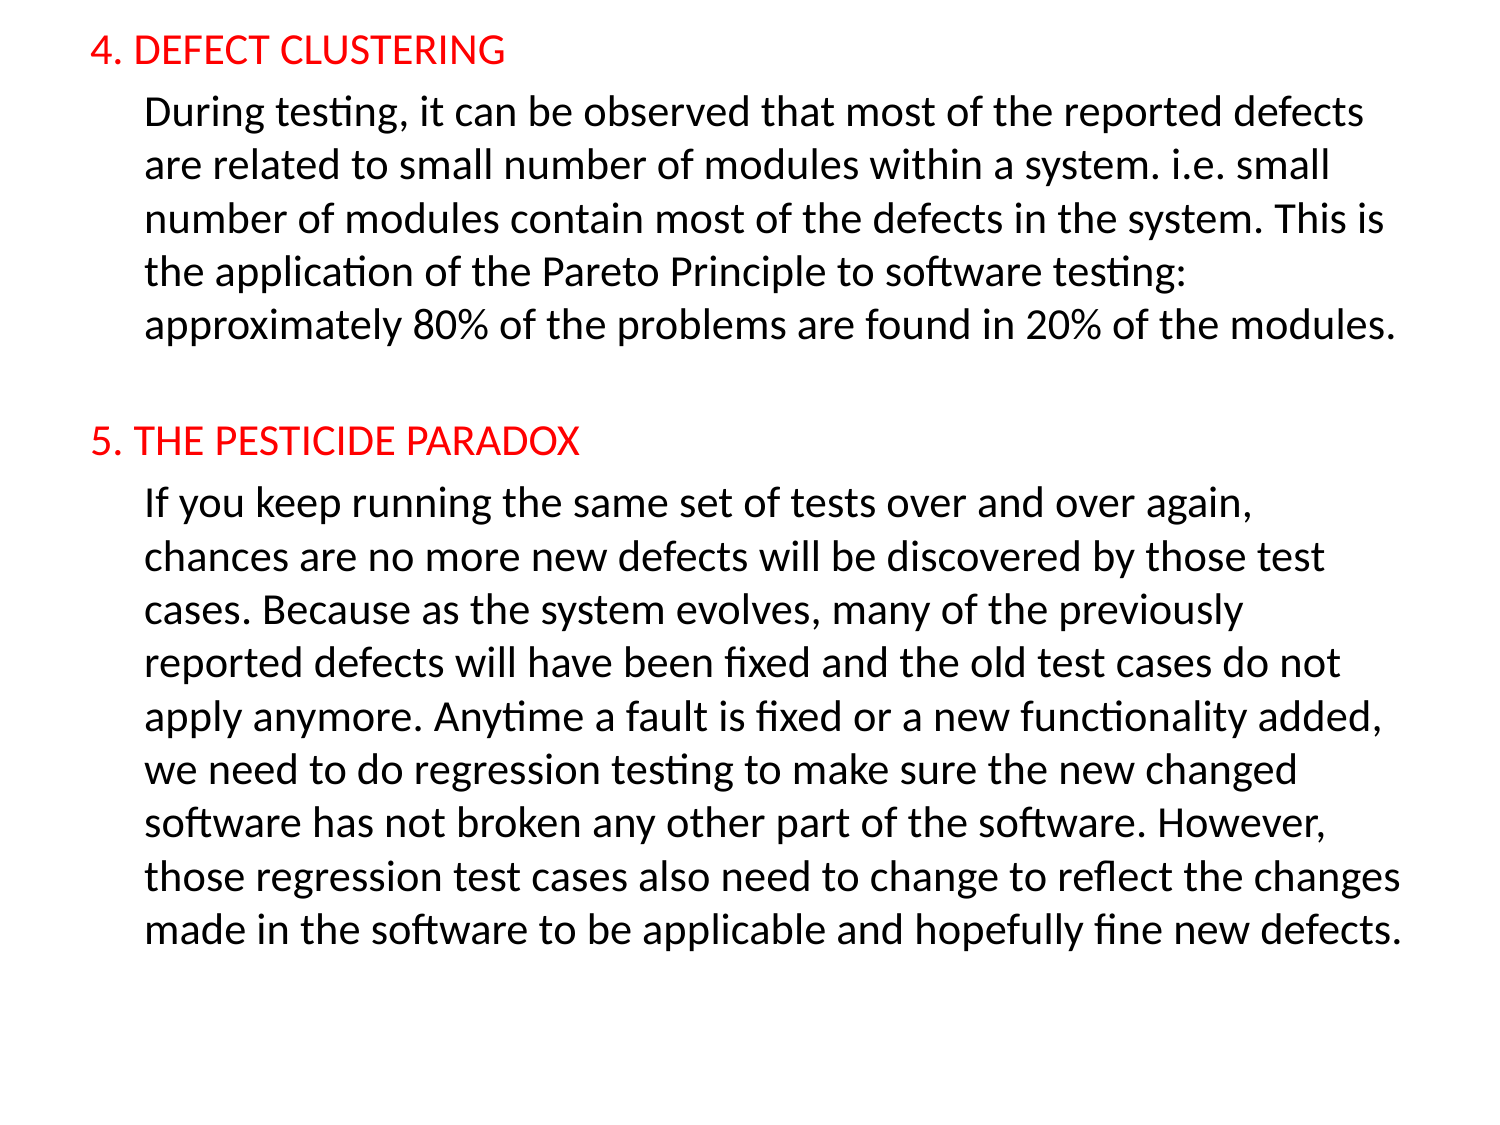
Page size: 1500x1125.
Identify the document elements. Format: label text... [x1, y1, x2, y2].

list 4. DEFECT CLUSTERING During testing, it can be observed that most of the reported defects are related to small number of modules within a system. i.e. small number of modules contain most of the defects in the system. This is the application of the Pareto Principle to software testing: approximately 80% of the problems are found in 20% of the modules. 5. THE PESTICIDE PARADOX If you keep running the same set of tests over and over again, chances are no more new defects will be discovered by those test cases. Because as the system evolves, many of the previously reported defects will have been fixed and the old test cases do not apply anymore. Anytime a fault is fixed or a new functionality added, we need to do regression testing to make sure the new changed software has not broken any other part of the software. However, those regression test cases also need to change to reflect the changes made in the software to be applicable and hopefully fine new defects. [75, 12, 1425, 1100]
